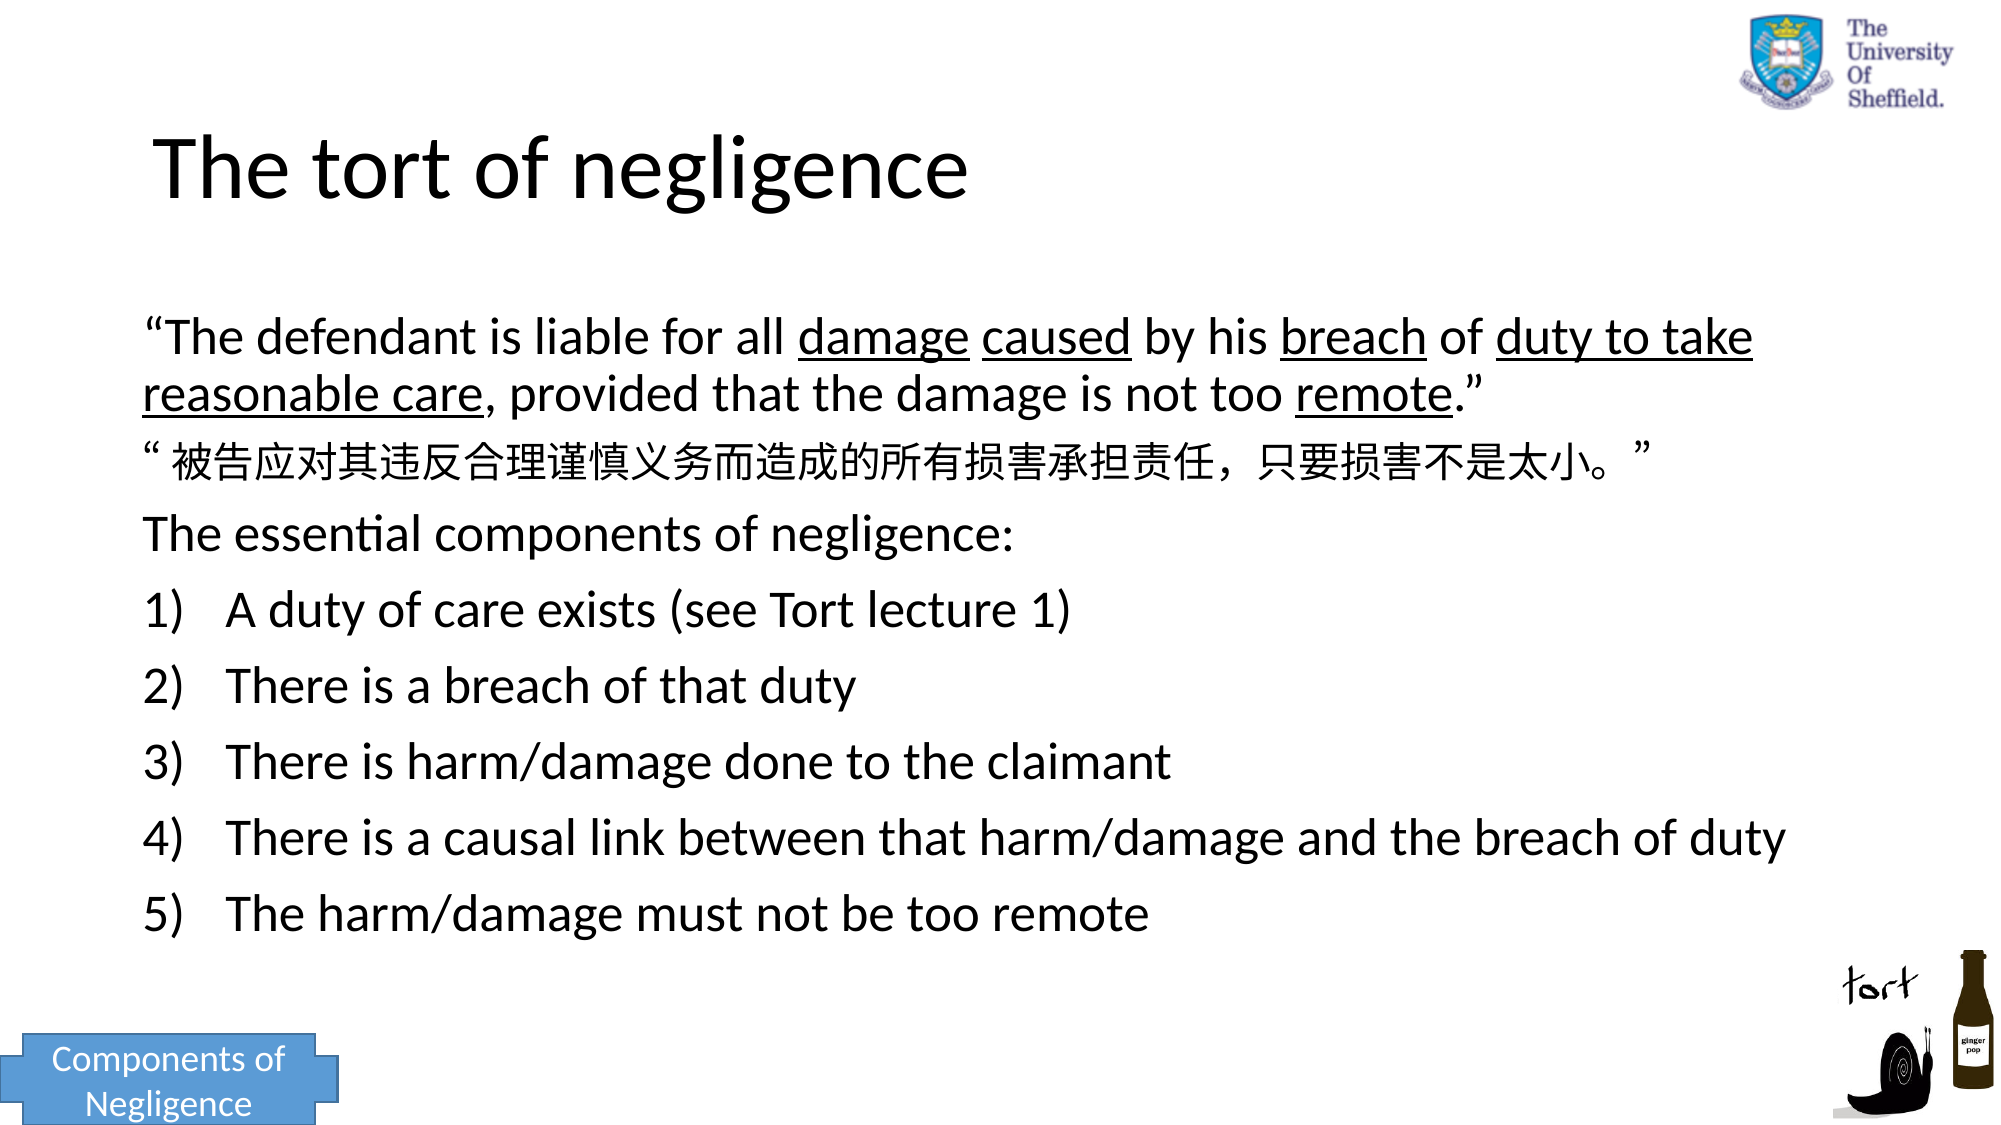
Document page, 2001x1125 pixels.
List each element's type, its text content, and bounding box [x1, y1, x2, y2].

list “The defendant is liable for all damage caused by his breach of duty to take reasonable care, provided that the damage is not too remote.” “被告应对其违反合理谨慎义务而造成的所有损害承担责任，只要损害不是太小。” The essential components of negligence: A duty of care exists (see Tort lecture 1) There is a breach of that duty There is harm/damage done to the claimant There is a causal link between that harm/damage and the breach of duty The harm/damage must not be too remote [127, 300, 1853, 1015]
title The tort of negligence [137, 59, 1863, 278]
picture [1705, 0, 2000, 125]
text_box Components of Negligence [0, 1033, 339, 1125]
picture [1833, 950, 2000, 1125]
